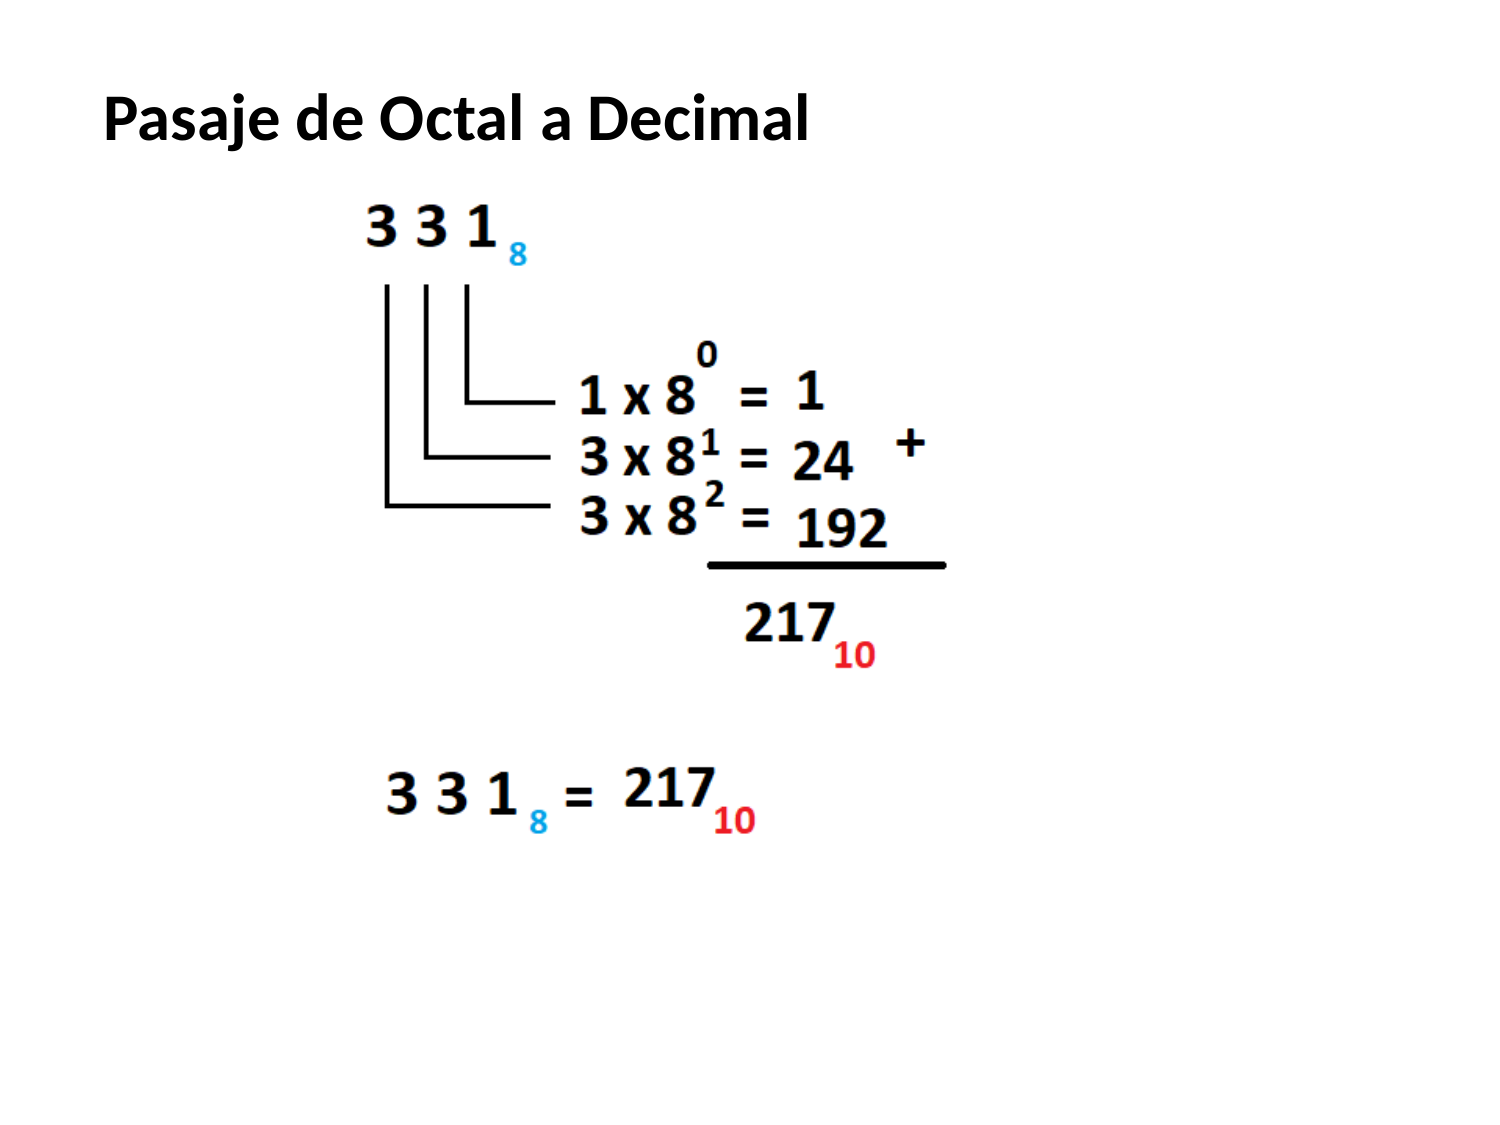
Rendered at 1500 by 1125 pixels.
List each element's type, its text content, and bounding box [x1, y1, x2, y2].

picture [371, 739, 784, 856]
picture [324, 172, 964, 687]
text_box Pasaje de Octal a Decimal [88, 66, 963, 173]
